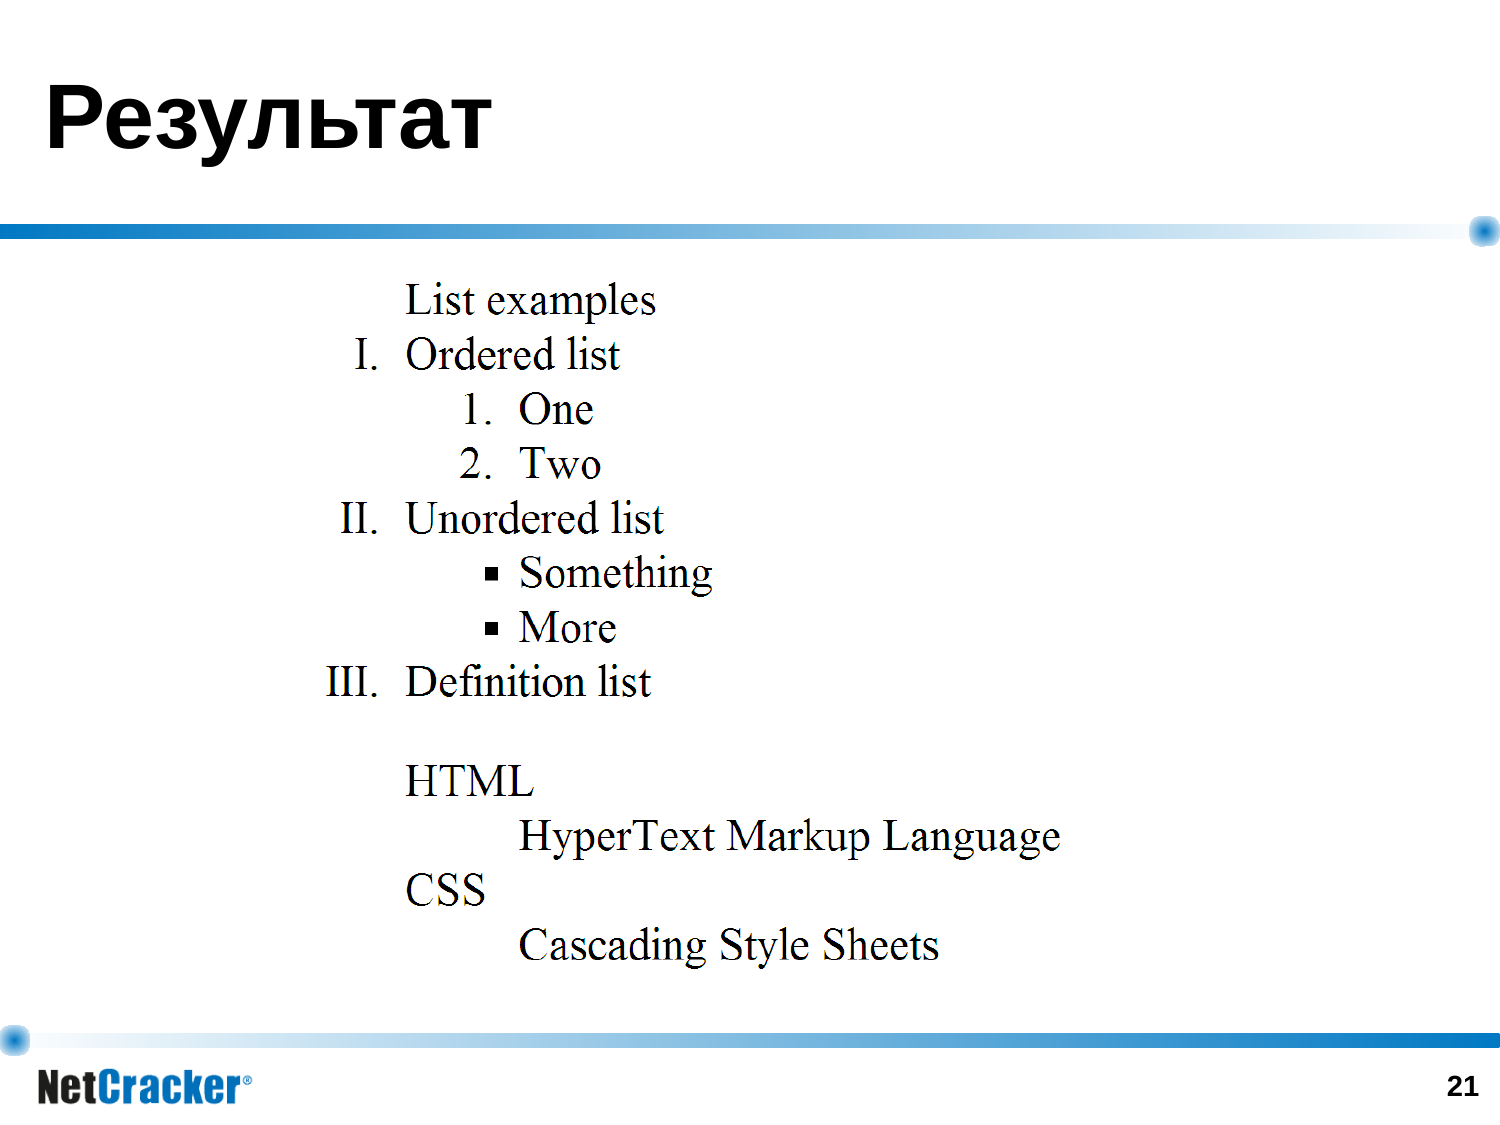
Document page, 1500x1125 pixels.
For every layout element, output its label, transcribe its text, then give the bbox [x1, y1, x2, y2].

slide_number ‹#› [1144, 1034, 1495, 1110]
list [297, 268, 1365, 1004]
picture [34, 1063, 256, 1118]
title Результат [29, 0, 1470, 225]
